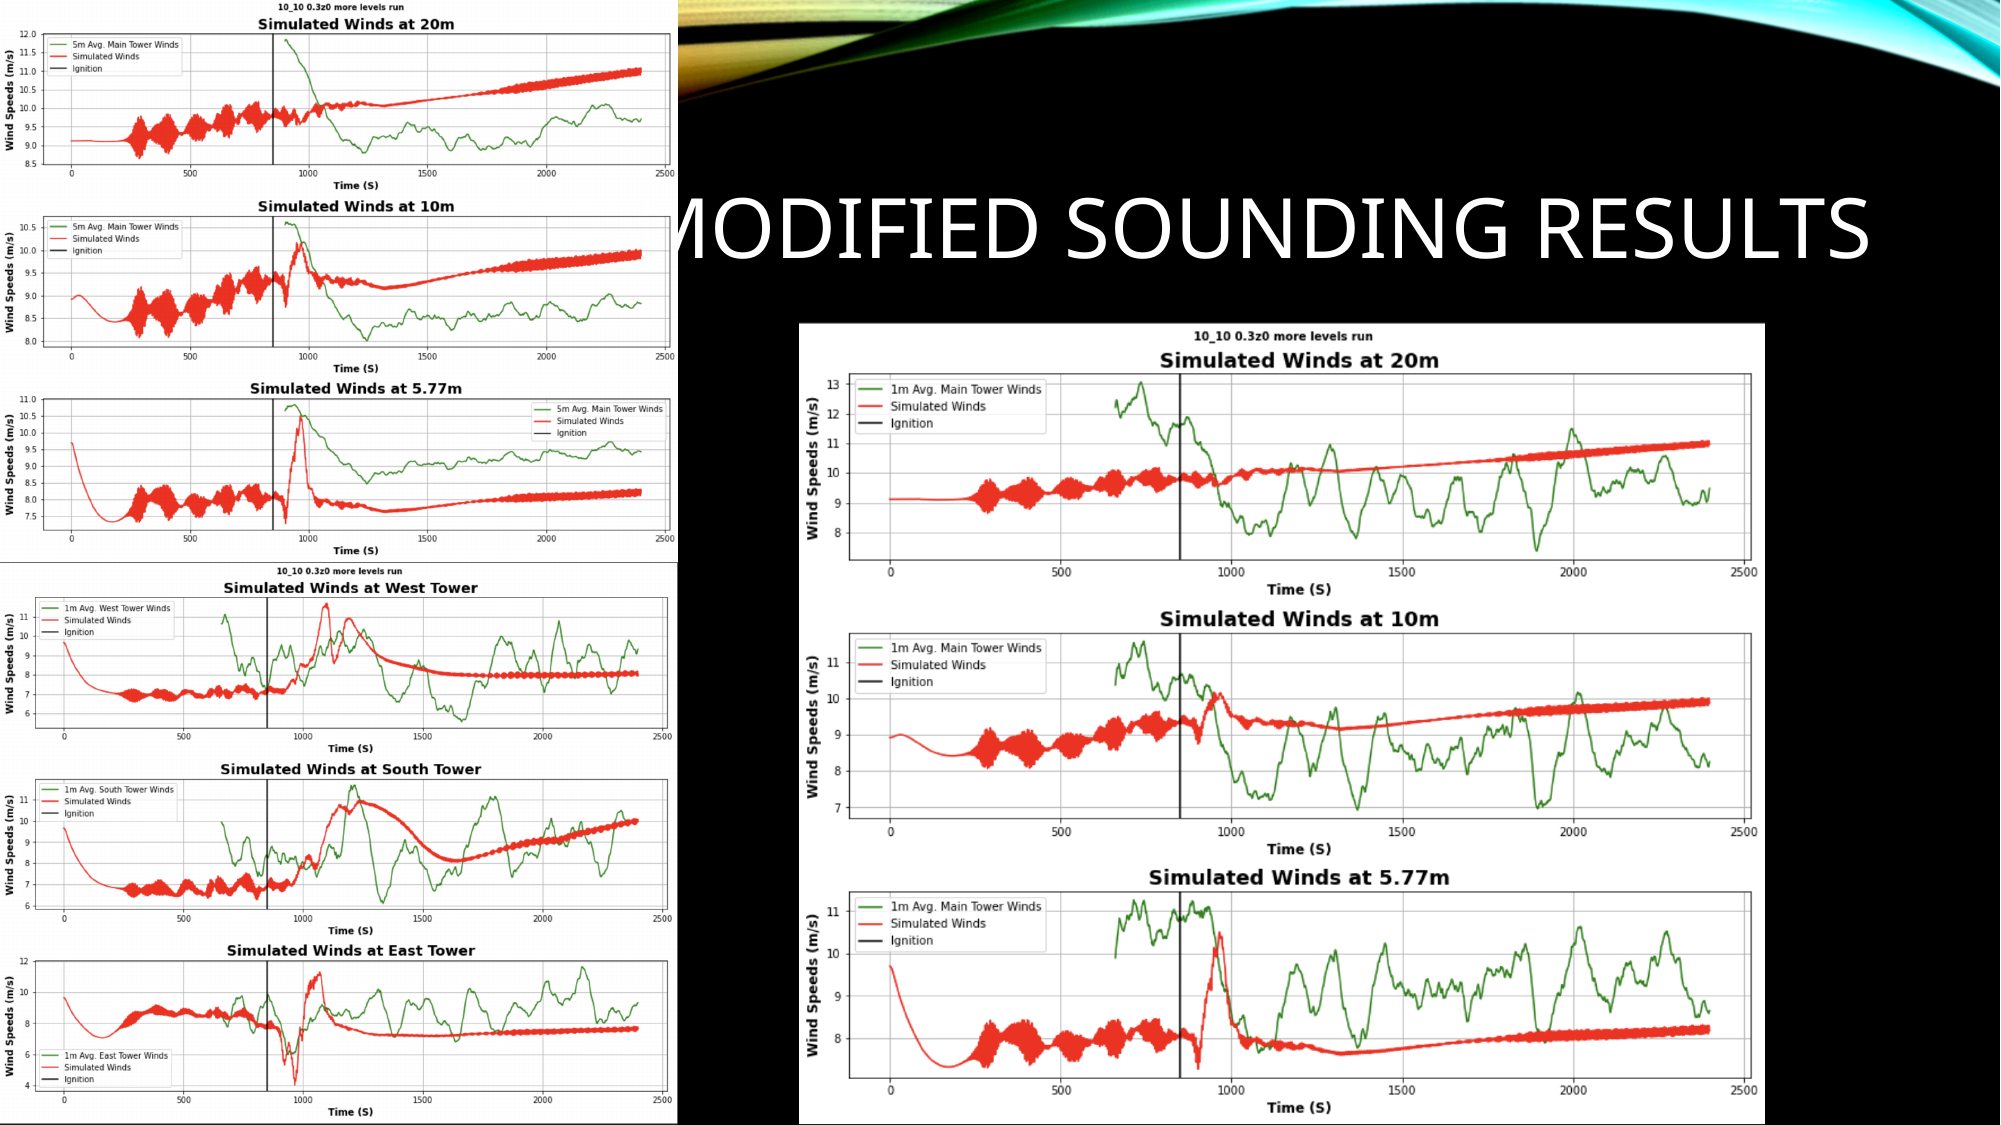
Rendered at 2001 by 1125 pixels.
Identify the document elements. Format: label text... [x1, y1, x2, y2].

picture [799, 322, 1766, 1125]
title Modified Sounding Results [678, 125, 1888, 338]
picture [0, 0, 2000, 1125]
